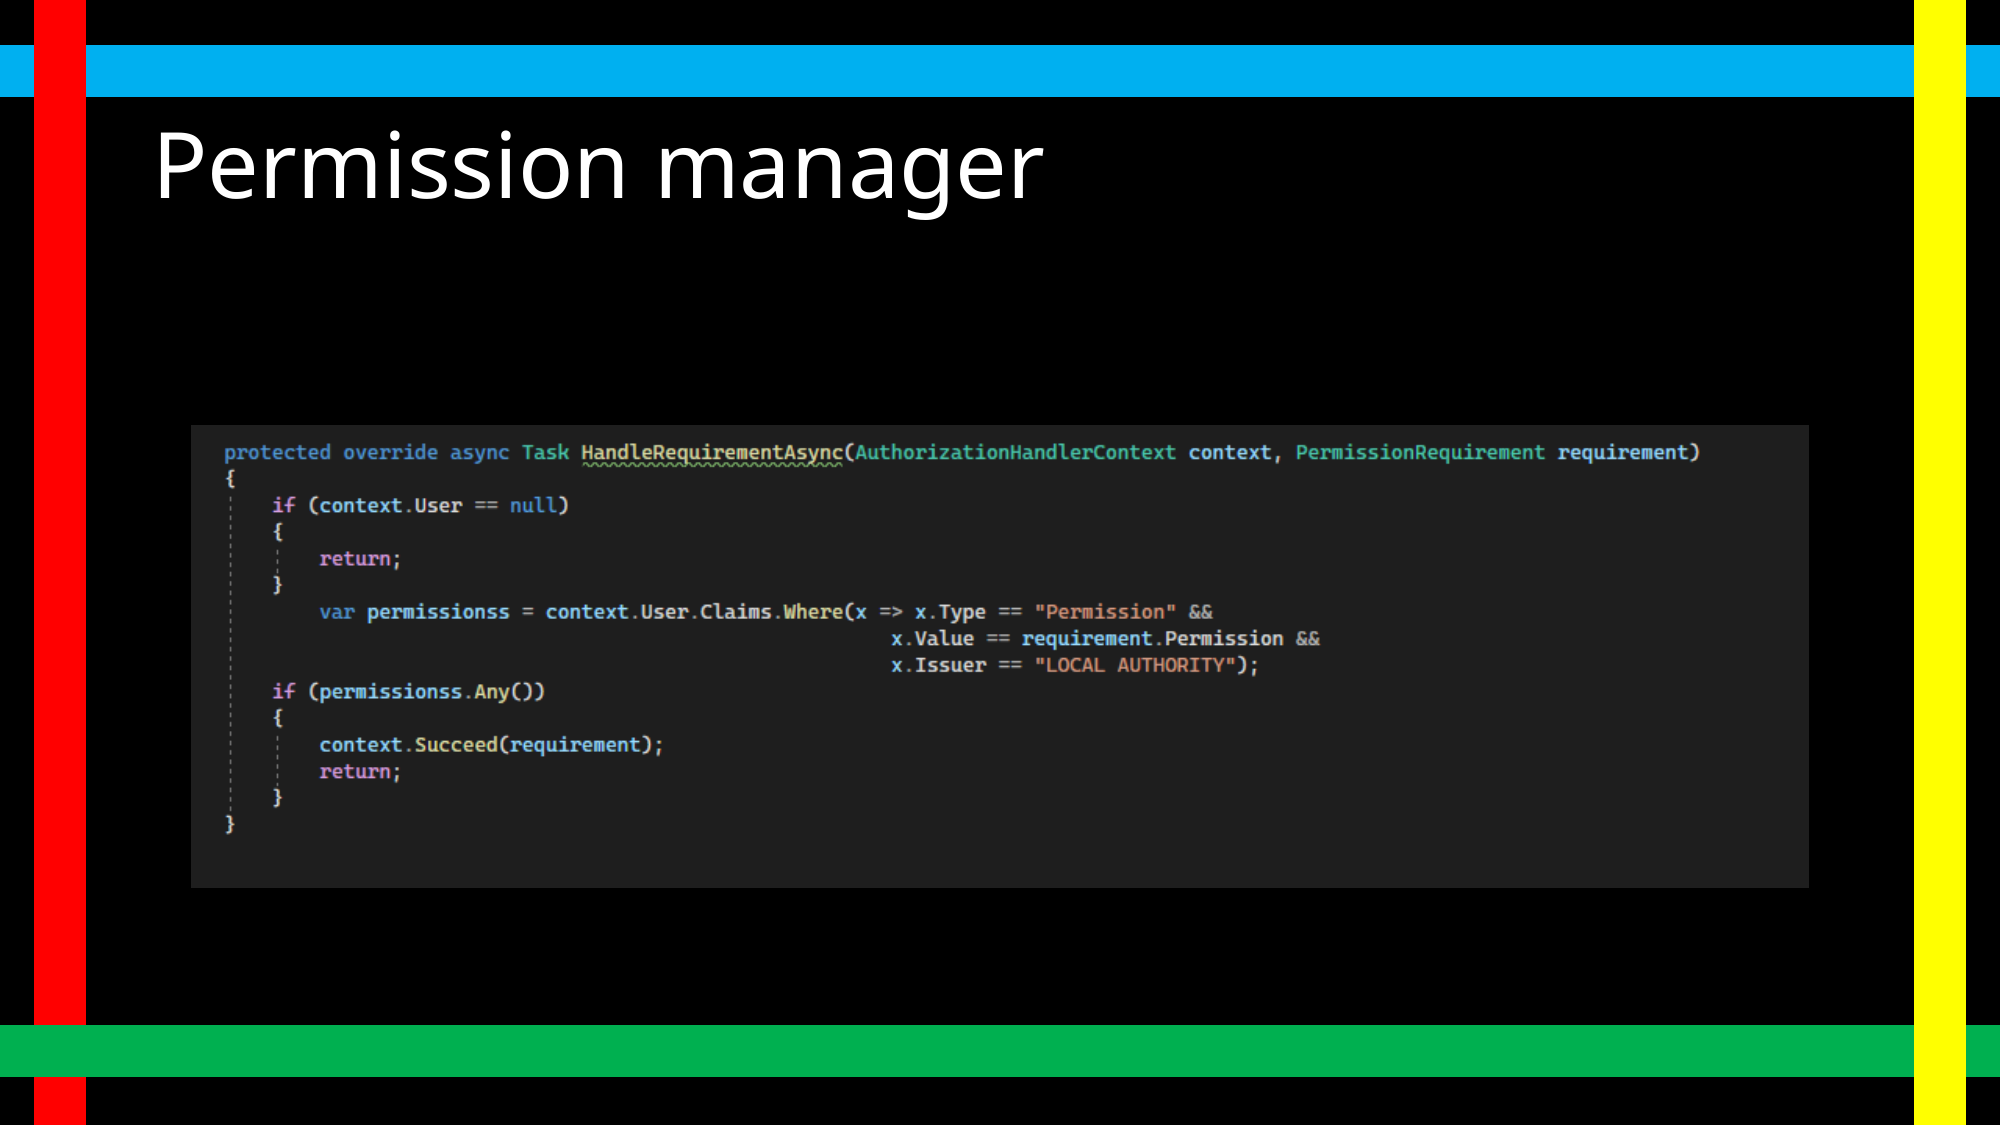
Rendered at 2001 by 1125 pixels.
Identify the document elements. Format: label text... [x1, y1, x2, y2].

text_box [34, 1077, 86, 1125]
text_box [1914, 0, 1966, 1125]
text_box [86, 45, 1914, 97]
text_box [34, 0, 86, 1025]
text_box [1966, 45, 2000, 97]
text_box [1966, 1025, 2000, 1077]
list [191, 425, 1809, 888]
title Permission manager [137, 97, 1863, 278]
text_box [0, 45, 34, 97]
text_box [0, 1025, 1914, 1077]
